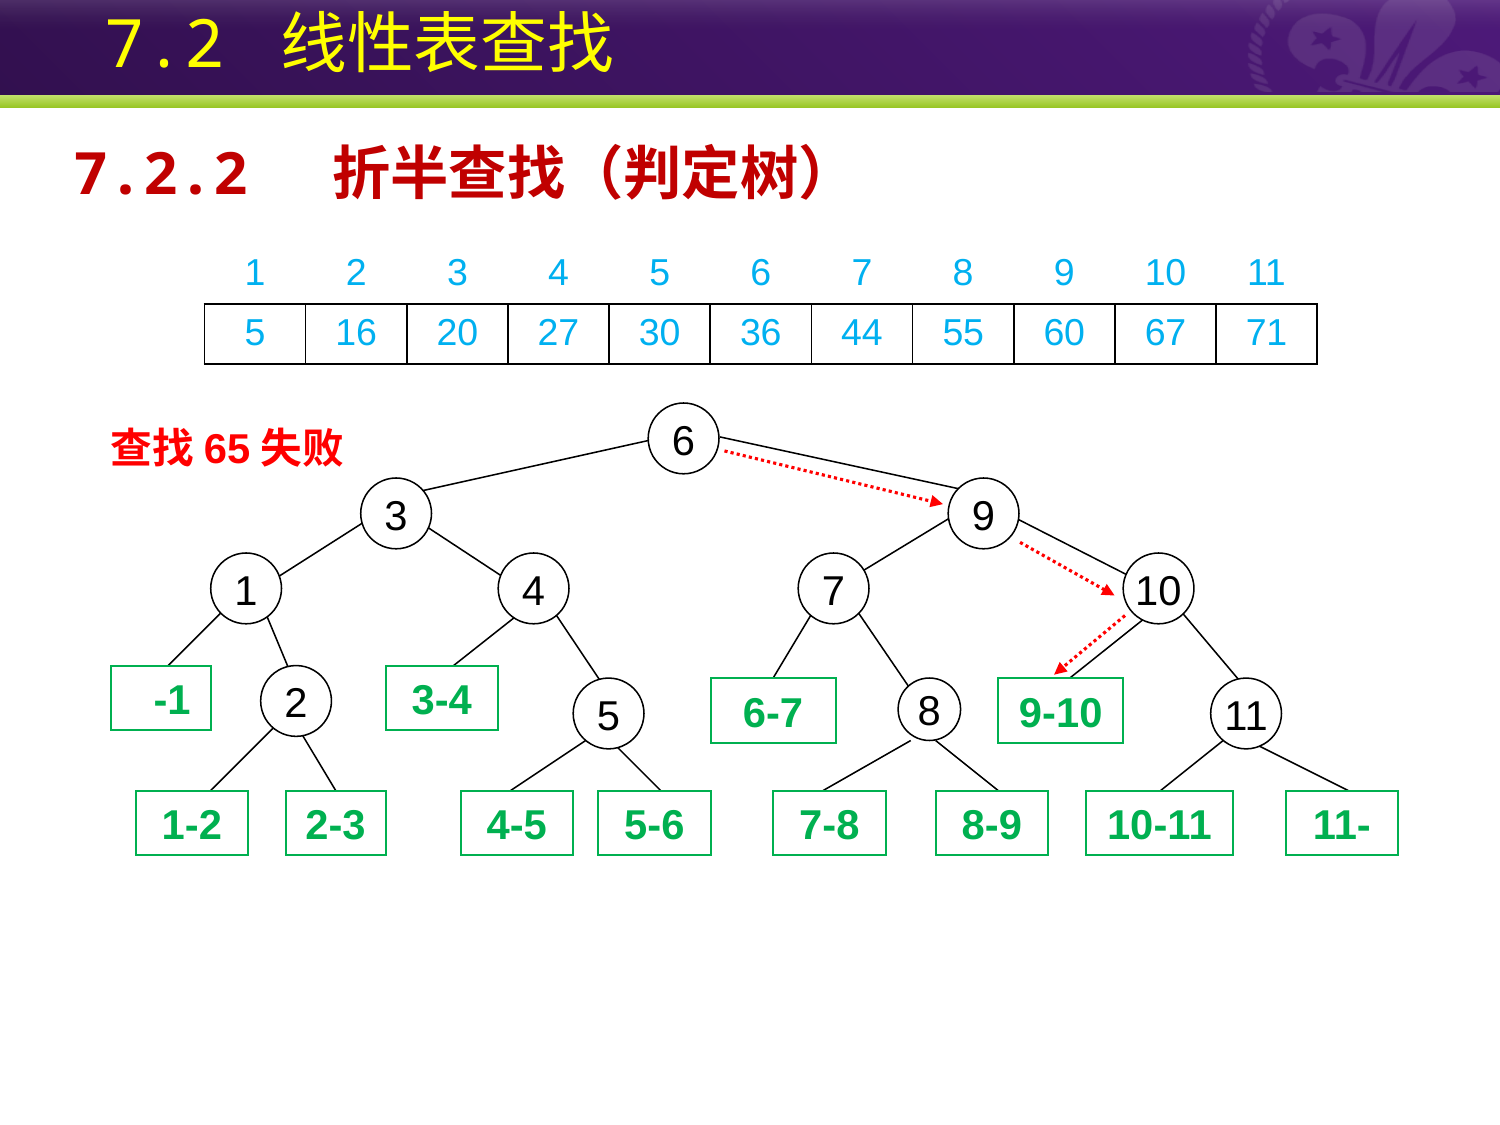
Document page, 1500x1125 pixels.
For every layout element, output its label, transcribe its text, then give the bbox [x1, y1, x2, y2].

table_cell 5 [205, 305, 305, 363]
table_header 11 [1216, 244, 1317, 303]
table_cell 67 [1116, 305, 1215, 363]
table_header 6 [710, 244, 811, 303]
table_header 2 [306, 244, 407, 303]
table_cell 55 [913, 305, 1013, 363]
table_header 1 [204, 244, 306, 303]
table_cell 36 [711, 305, 811, 363]
text_box 7.2.2 折半查找（判定树） [58, 128, 1067, 214]
table_header 3 [407, 244, 508, 303]
table_header 7 [811, 244, 913, 303]
table_cell 44 [812, 305, 912, 363]
table_cell 60 [1015, 305, 1114, 363]
table_header 10 [1115, 244, 1216, 303]
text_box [110, 402, 1399, 857]
table_cell 16 [306, 305, 406, 363]
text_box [0, 0, 1500, 108]
table_header 8 [913, 244, 1014, 303]
table_header 9 [1014, 244, 1115, 303]
table_cell 20 [408, 305, 507, 363]
table_cell 27 [509, 305, 608, 363]
table_cell 30 [610, 305, 709, 363]
table_header 4 [508, 244, 609, 303]
table_cell 71 [1217, 305, 1316, 363]
table_header 5 [609, 244, 710, 303]
